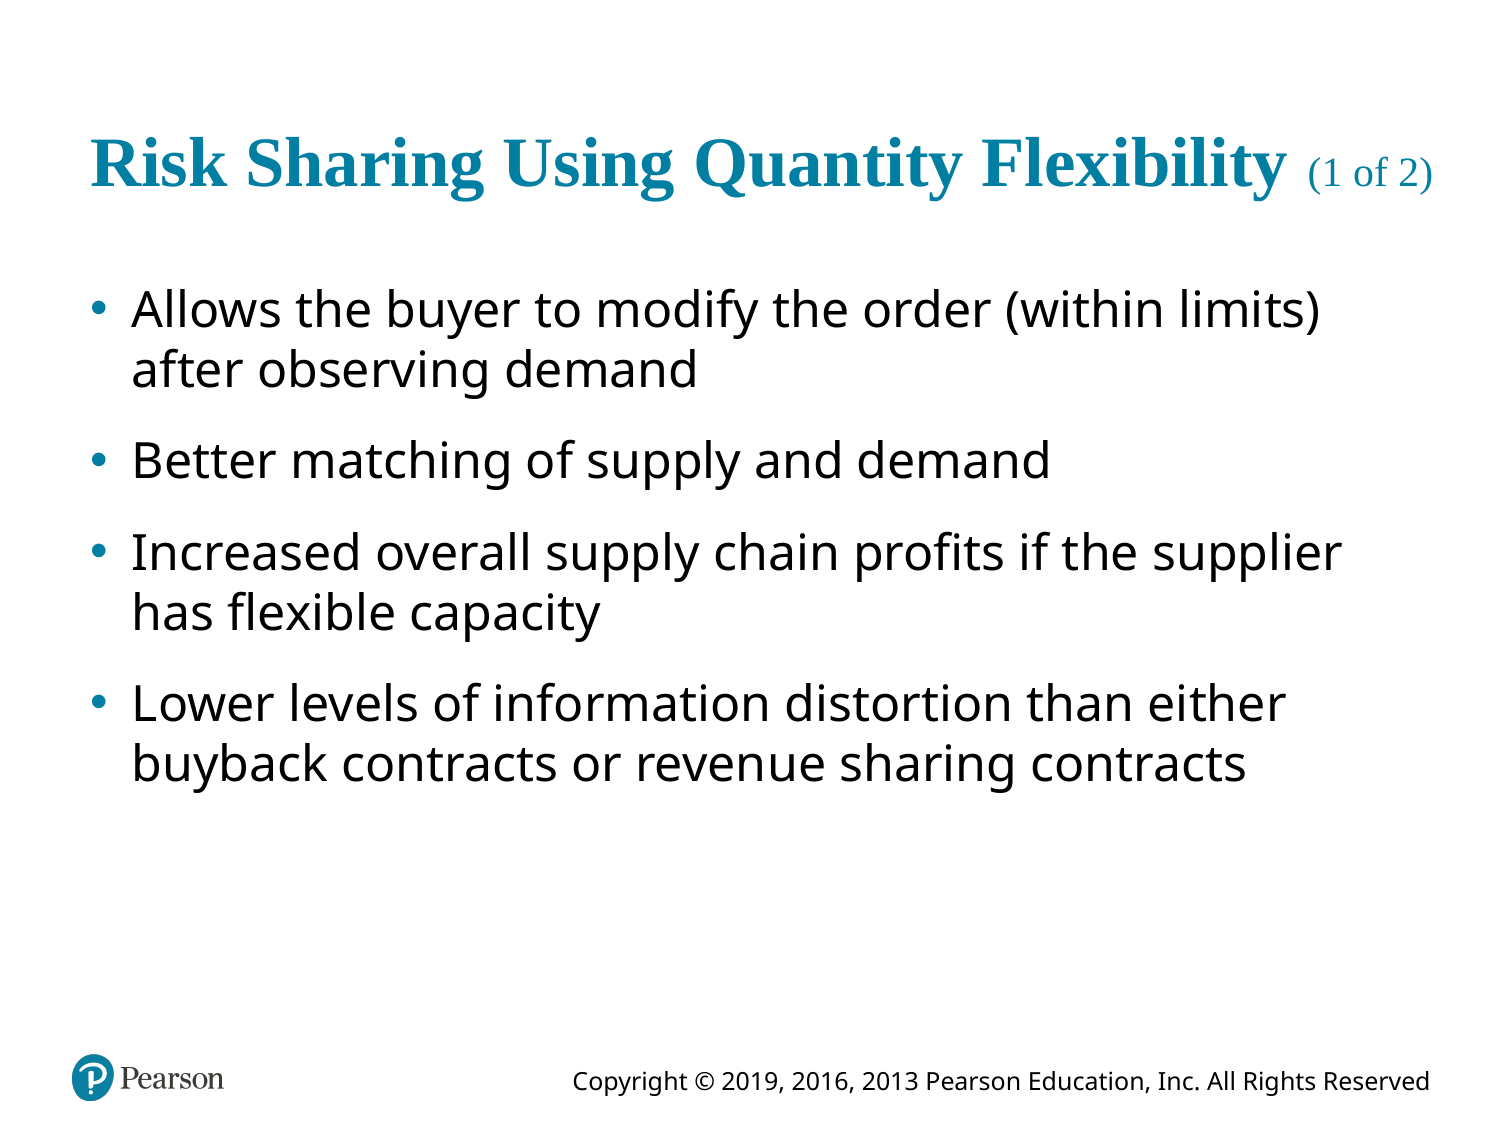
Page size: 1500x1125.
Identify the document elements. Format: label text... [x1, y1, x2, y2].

picture [72, 1087, 83, 1101]
list Allows the buyer to modify the order (within limits) after observing demand Better matching of supply and demand Increased overall supply chain profits if the supplier has flexible capacity Lower levels of information distortion than either buyback contracts or revenue sharing contracts [75, 262, 1425, 931]
title Risk Sharing Using Quantity Flexibility (1 of 2) [75, 0, 1453, 216]
picture [80, 1063, 106, 1088]
picture [98, 1054, 224, 1101]
picture [72, 1054, 88, 1070]
